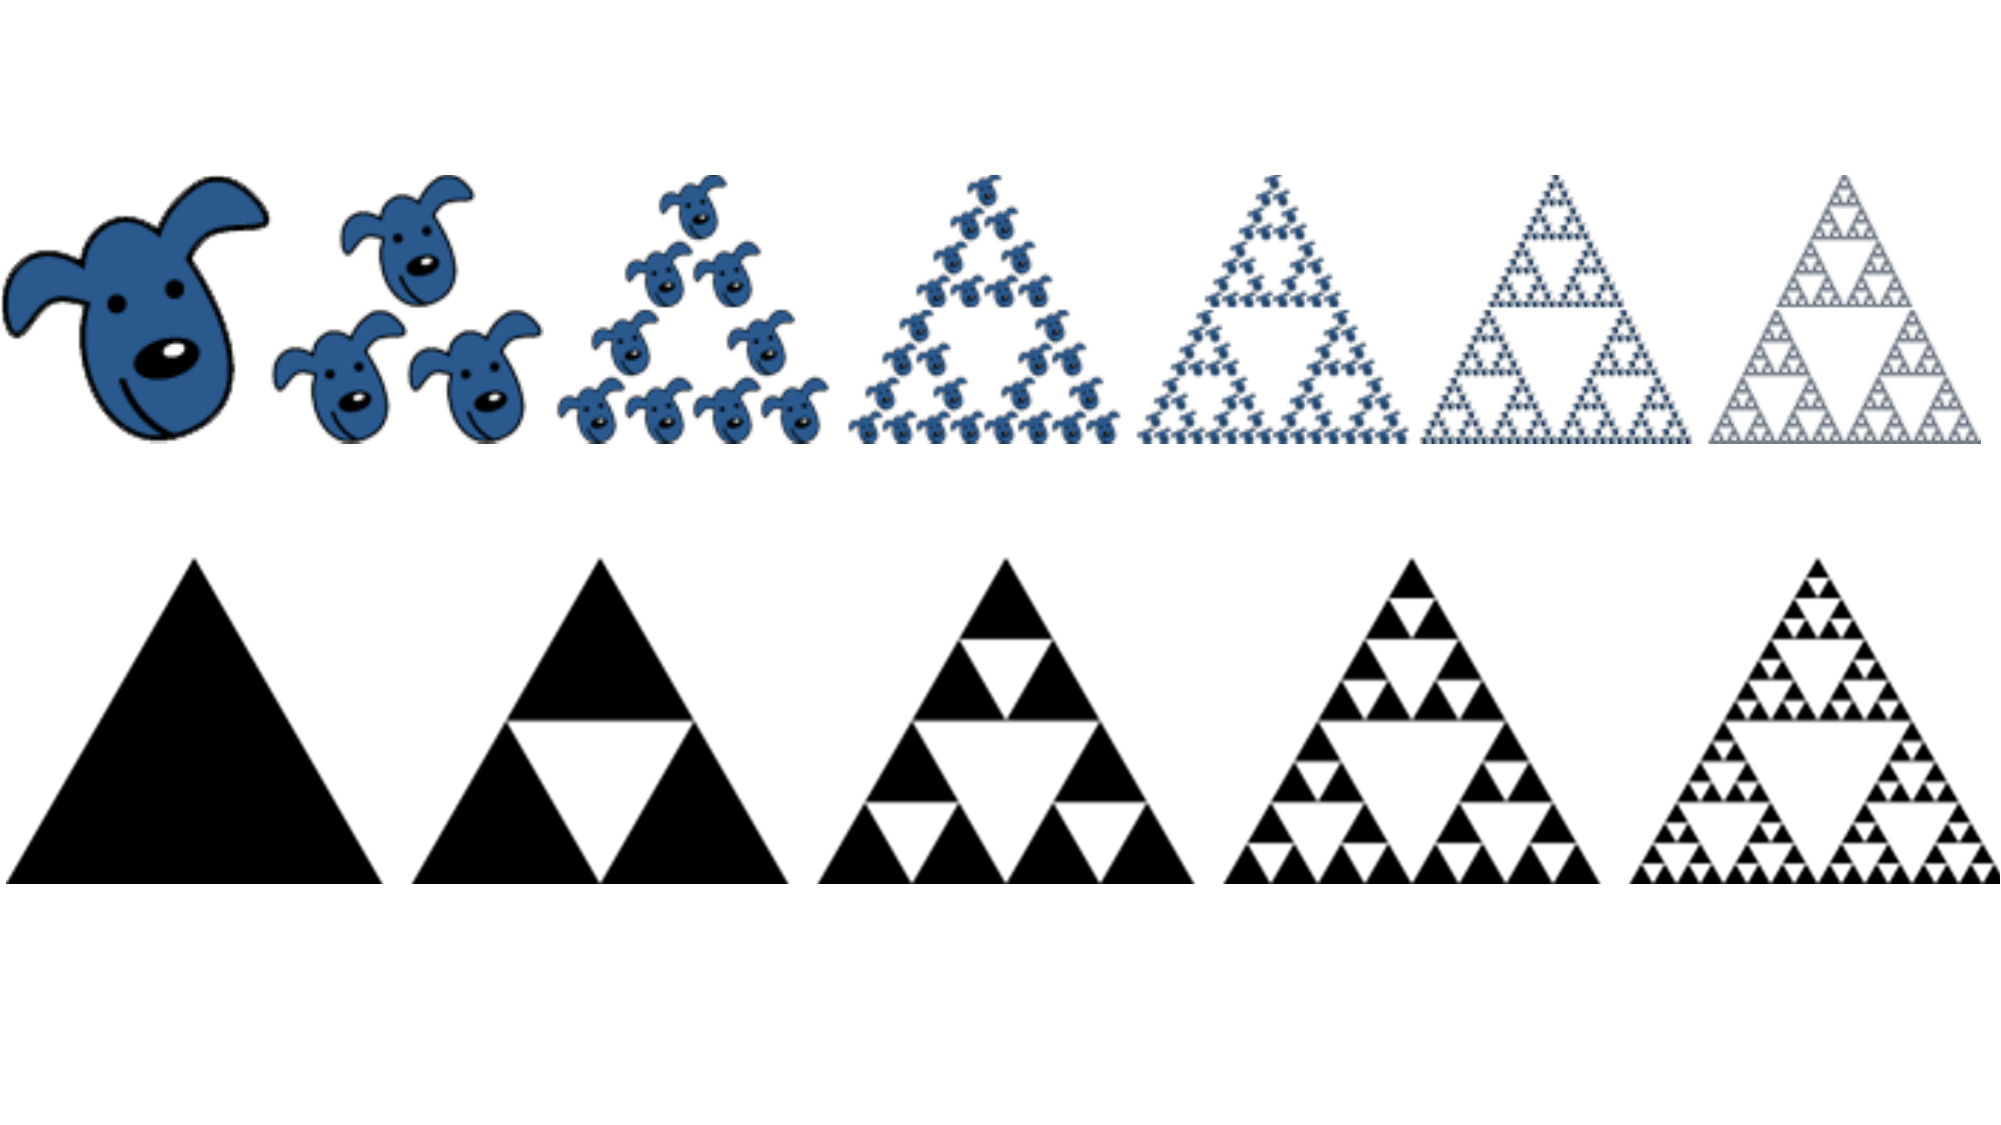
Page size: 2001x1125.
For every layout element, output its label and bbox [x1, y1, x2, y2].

picture [6, 557, 2000, 884]
picture [1, 175, 1981, 444]
